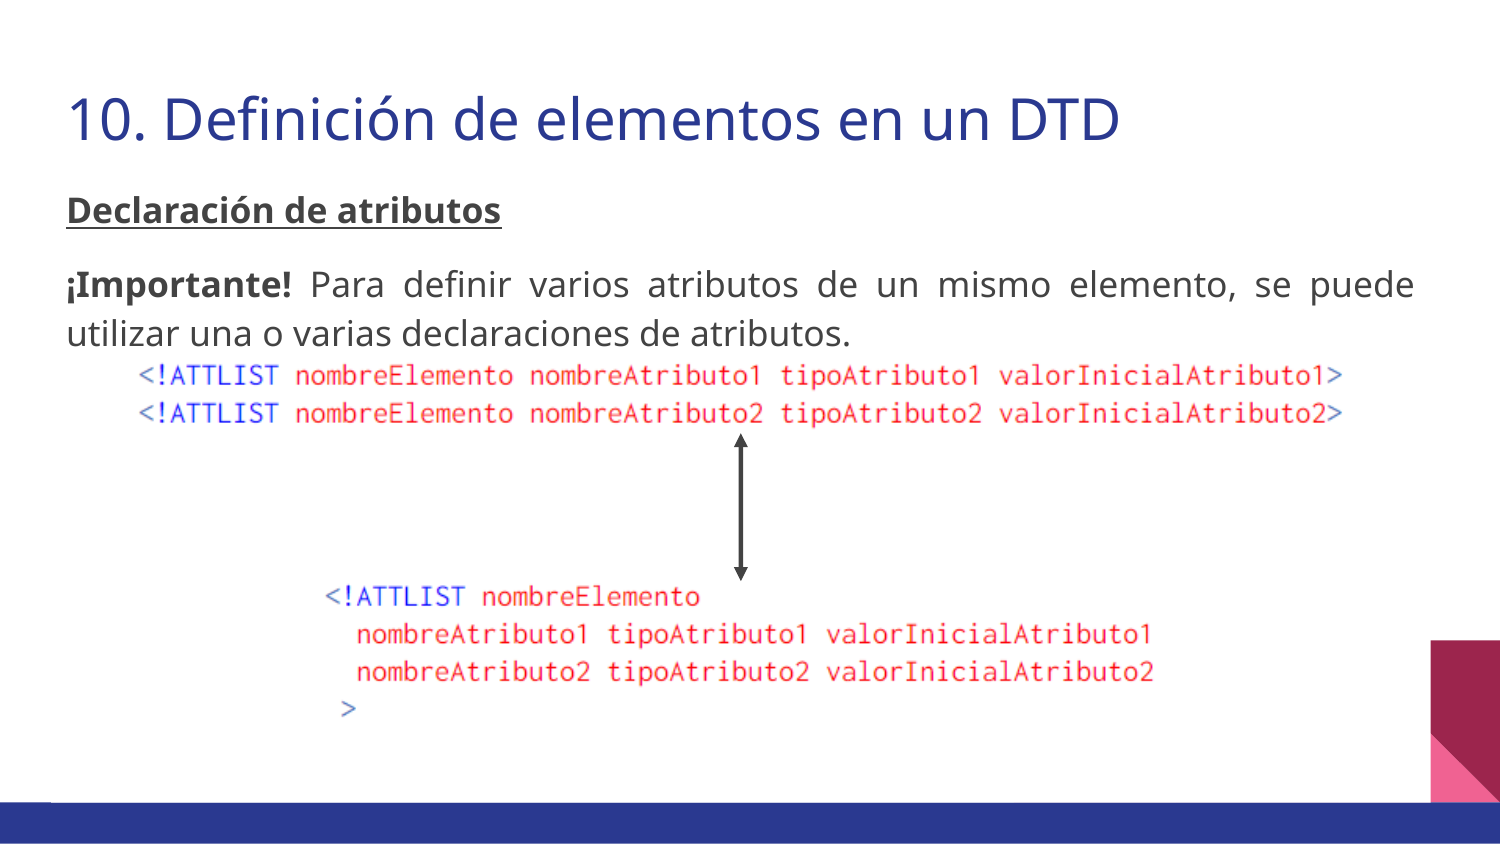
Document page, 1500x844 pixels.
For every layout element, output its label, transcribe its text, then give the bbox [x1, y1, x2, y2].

list Declaración de atributos ¡Importante! Para definir varios atributos de un mismo elemento, se puede utilizar una o varias declaraciones de atributos. [51, 166, 1431, 803]
title 10. Definición de elementos en un DTD [51, 67, 1449, 167]
picture [128, 362, 1353, 434]
picture [320, 580, 1162, 725]
